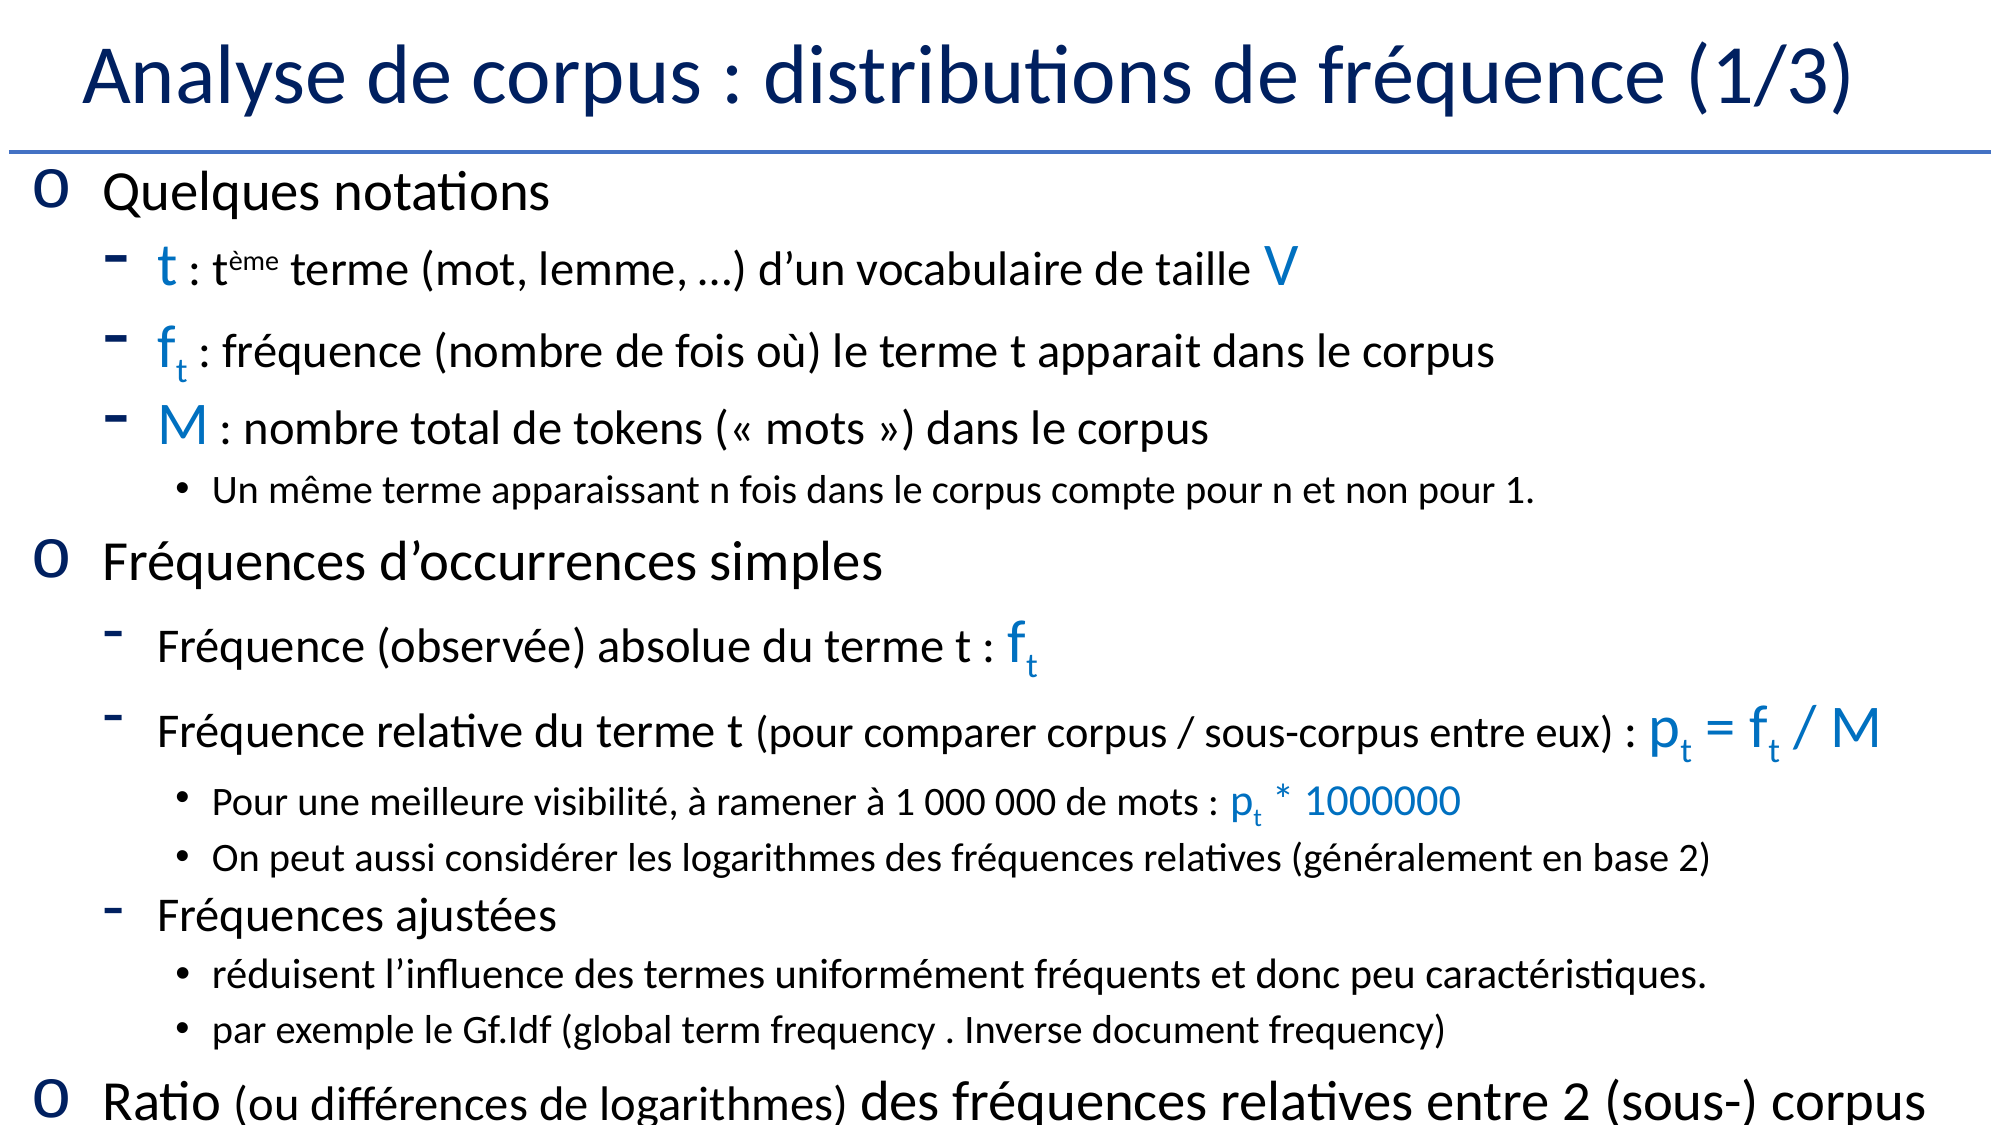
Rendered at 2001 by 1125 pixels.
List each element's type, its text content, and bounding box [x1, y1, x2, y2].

list Quelques notations t : tème terme (mot, lemme, …) d’un vocabulaire de taille V ft : fréquence (nombre de fois où) le terme t apparait dans le corpus M : nombre total de tokens (« mots ») dans le corpus Un même terme apparaissant n fois dans le corpus compte pour n et non pour 1. Fréquences d’occurrences simples Fréquence (observée) absolue du terme t : ft Fréquence relative du terme t (pour comparer corpus / sous-corpus entre eux) : pt = ft / M Pour une meilleure visibilité, à ramener à 1 000 000 de mots : pt * 1000000 On peut aussi considérer les logarithmes des fréquences relatives (généralement en base 2) Fréquences ajustées réduisent l’influence des termes uniformément fréquents et donc peu caractéristiques. par exemple le Gf.Idf (global term frequency . Inverse document frequency) Ratio (ou différences de logarithmes) des fréquences relatives entre 2 (sous-) corpus [15, 154, 2000, 1125]
title Analyse de corpus : distributions de fréquence (1/3) [67, 22, 1946, 131]
